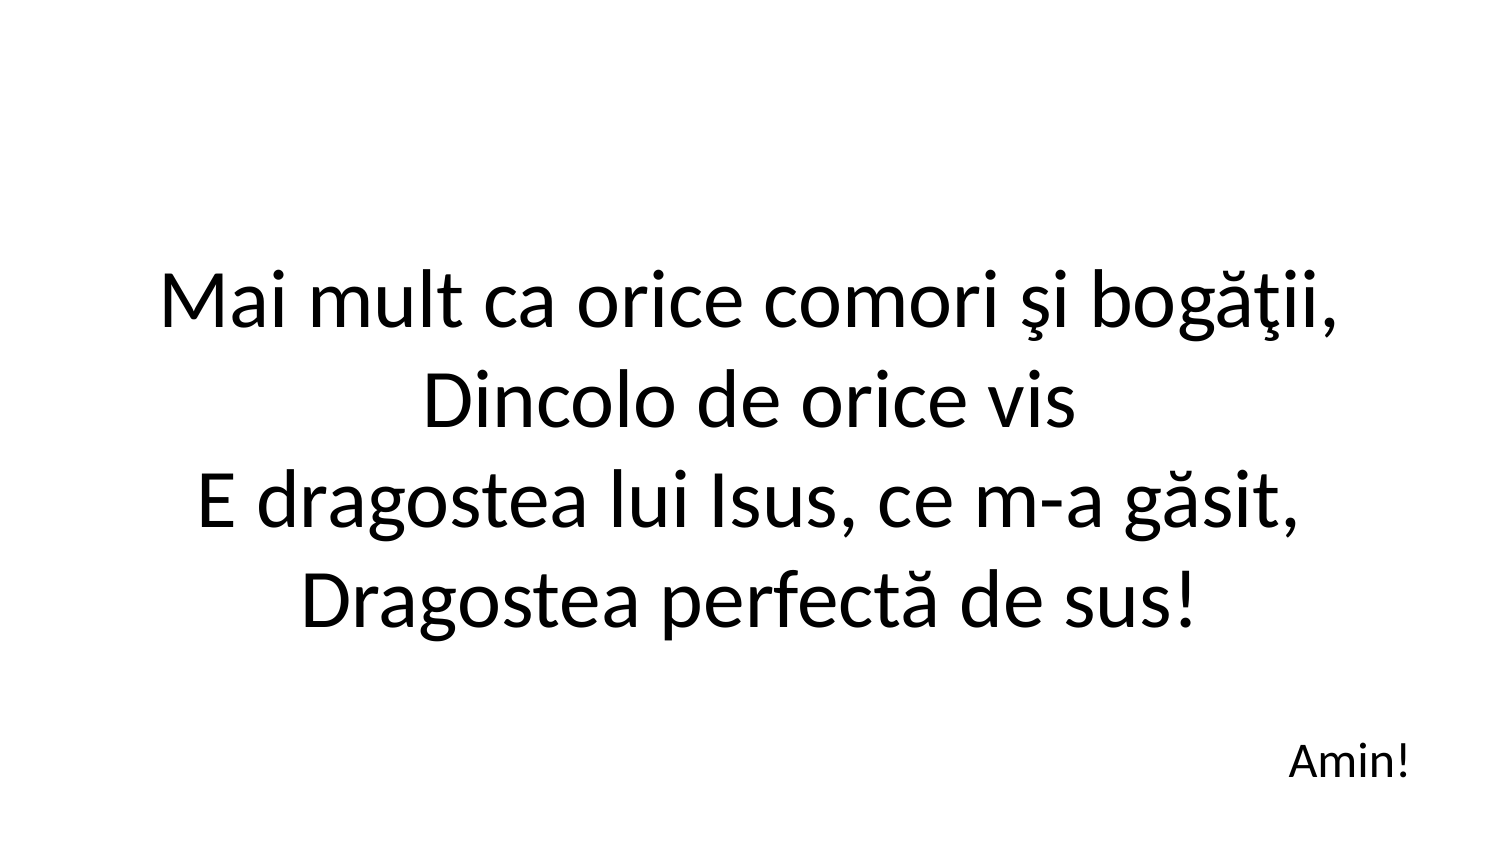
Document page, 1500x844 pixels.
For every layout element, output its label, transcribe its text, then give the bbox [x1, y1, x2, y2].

text_box Mai mult ca orice comori şi bogăţii, Dincolo de orice vis E dragostea lui Isus, ce m-a găsit, Dragostea perfectă de sus! [143, 192, 1357, 652]
text_box Amin! [1273, 674, 1427, 795]
